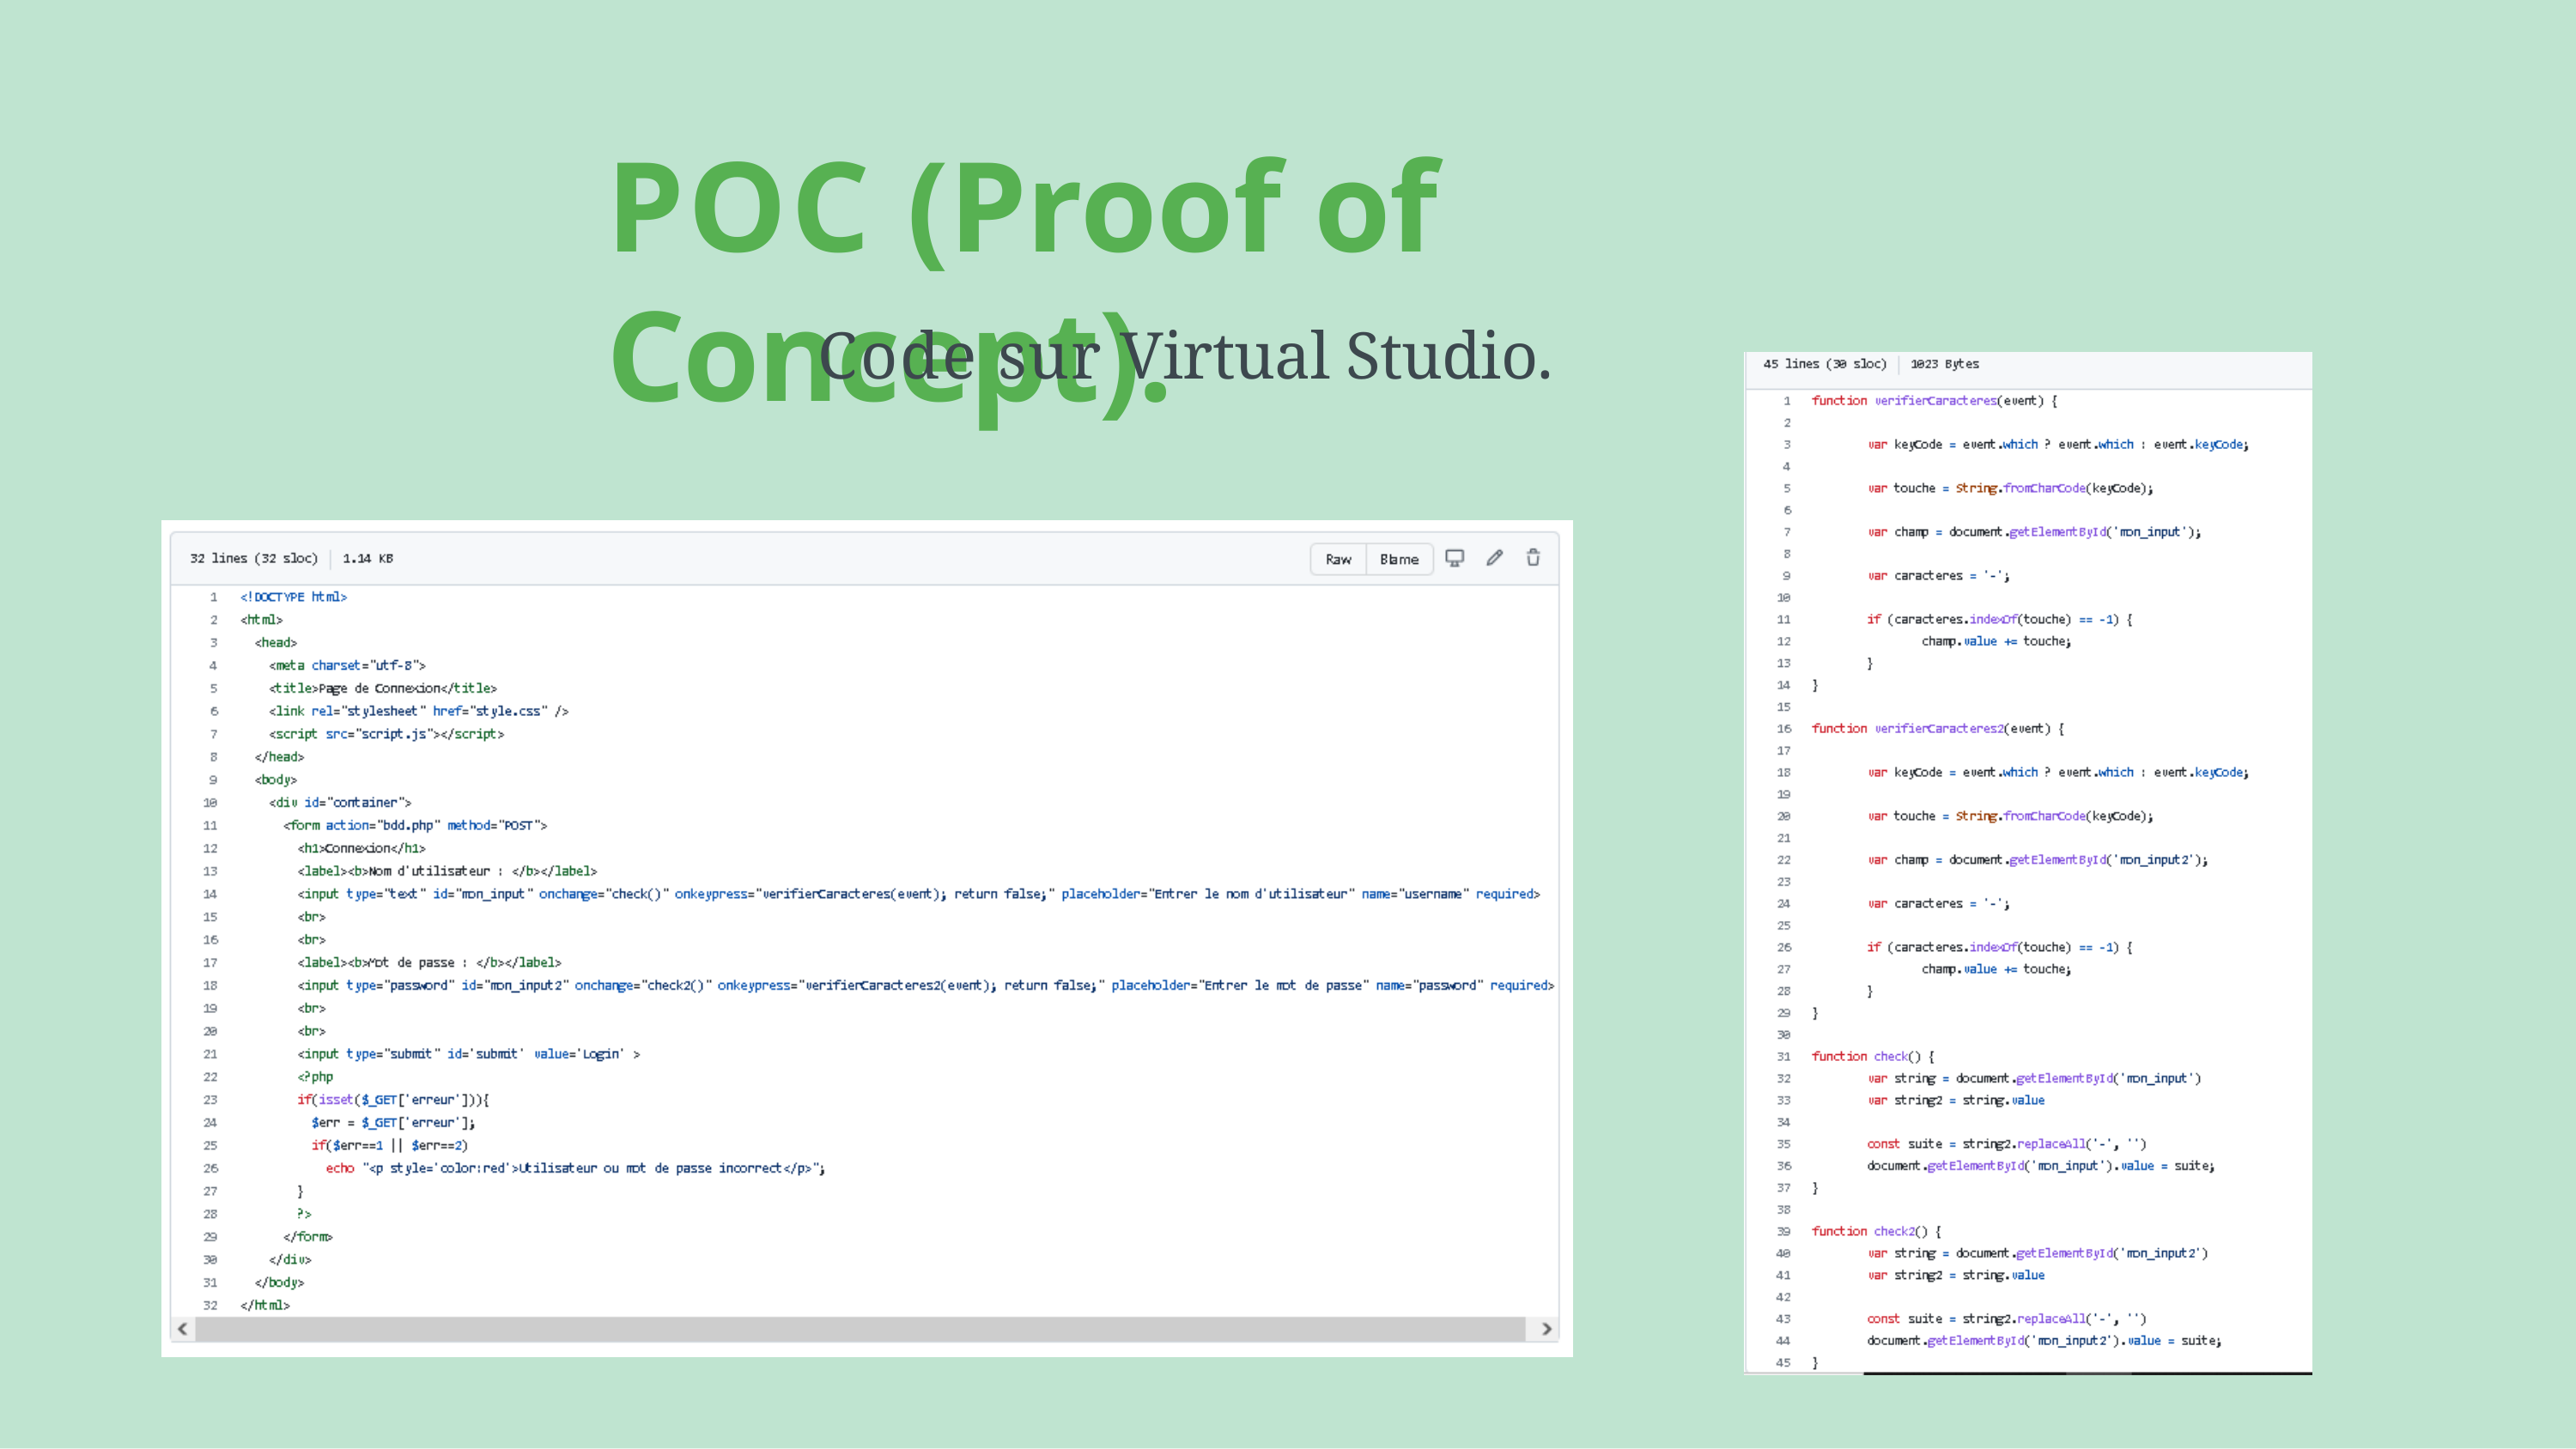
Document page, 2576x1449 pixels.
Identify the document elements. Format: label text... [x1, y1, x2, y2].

picture [1743, 352, 2312, 1375]
text_box Code sur Virtual Studio. [816, 312, 1760, 392]
text_box [0, 0, 2576, 1449]
picture [161, 520, 1573, 1358]
title POC (Proof of Concept). [604, 125, 1972, 427]
